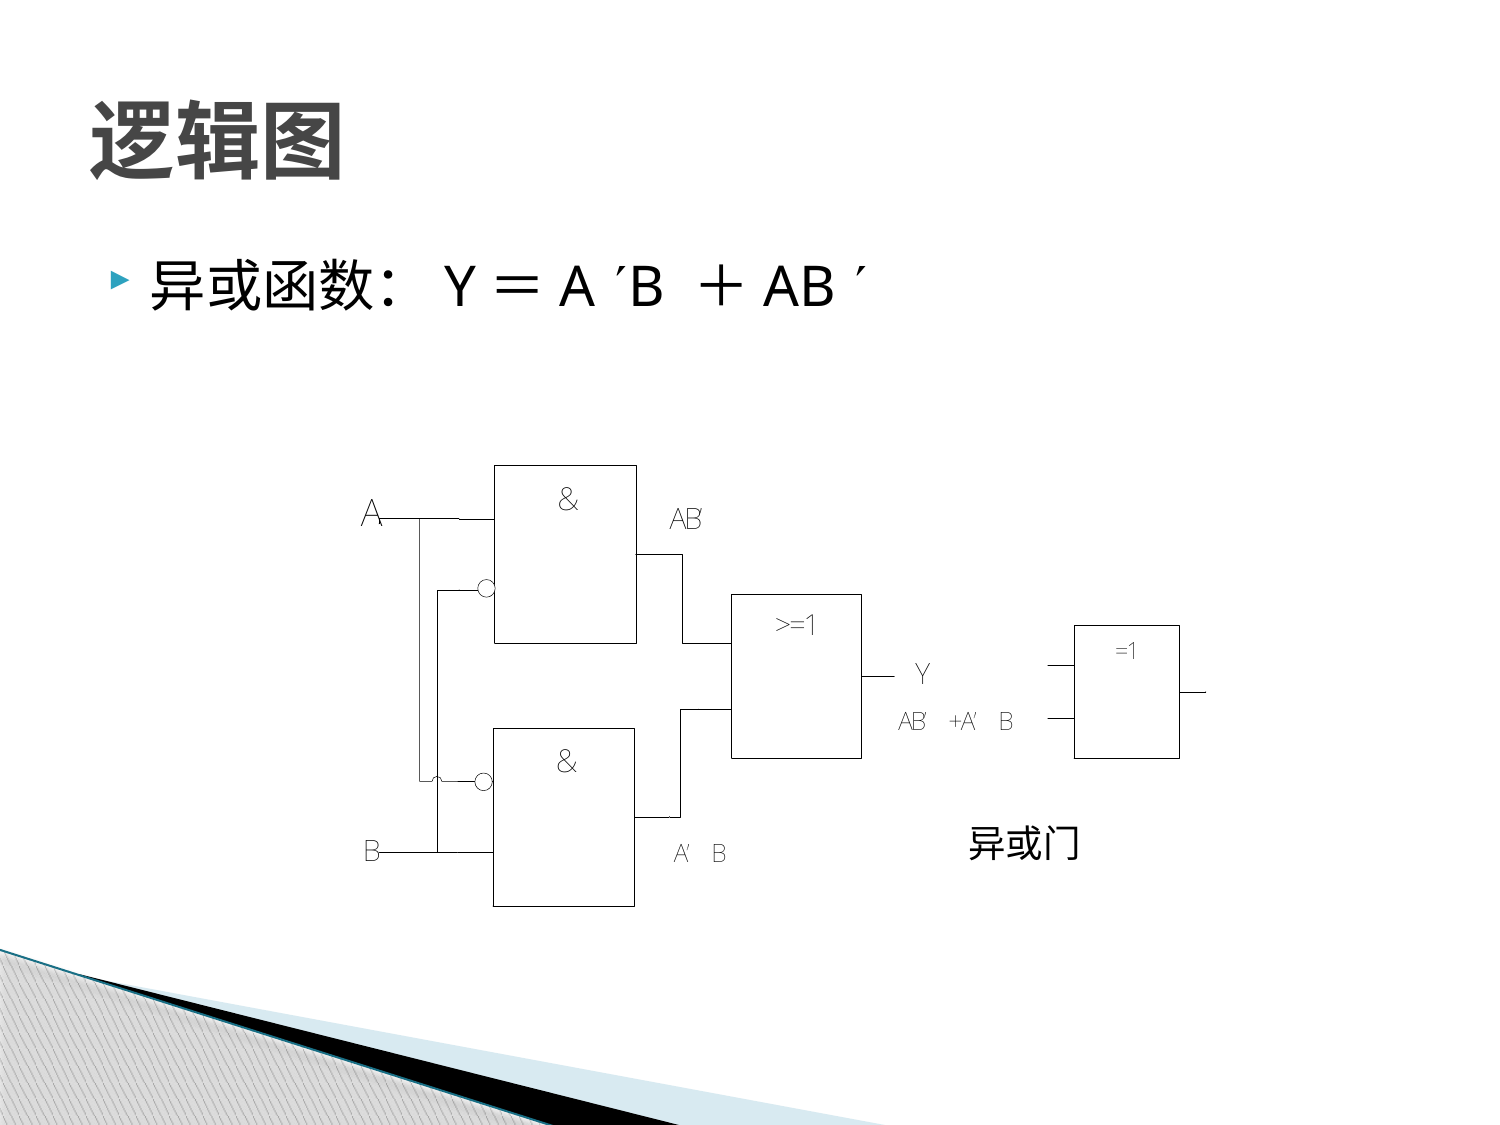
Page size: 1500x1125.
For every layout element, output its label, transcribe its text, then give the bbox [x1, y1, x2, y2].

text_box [289, 349, 1295, 958]
list 异或函数：Y＝A B ＋AB  [75, 243, 1425, 986]
title 逻辑图 [75, 45, 1425, 233]
